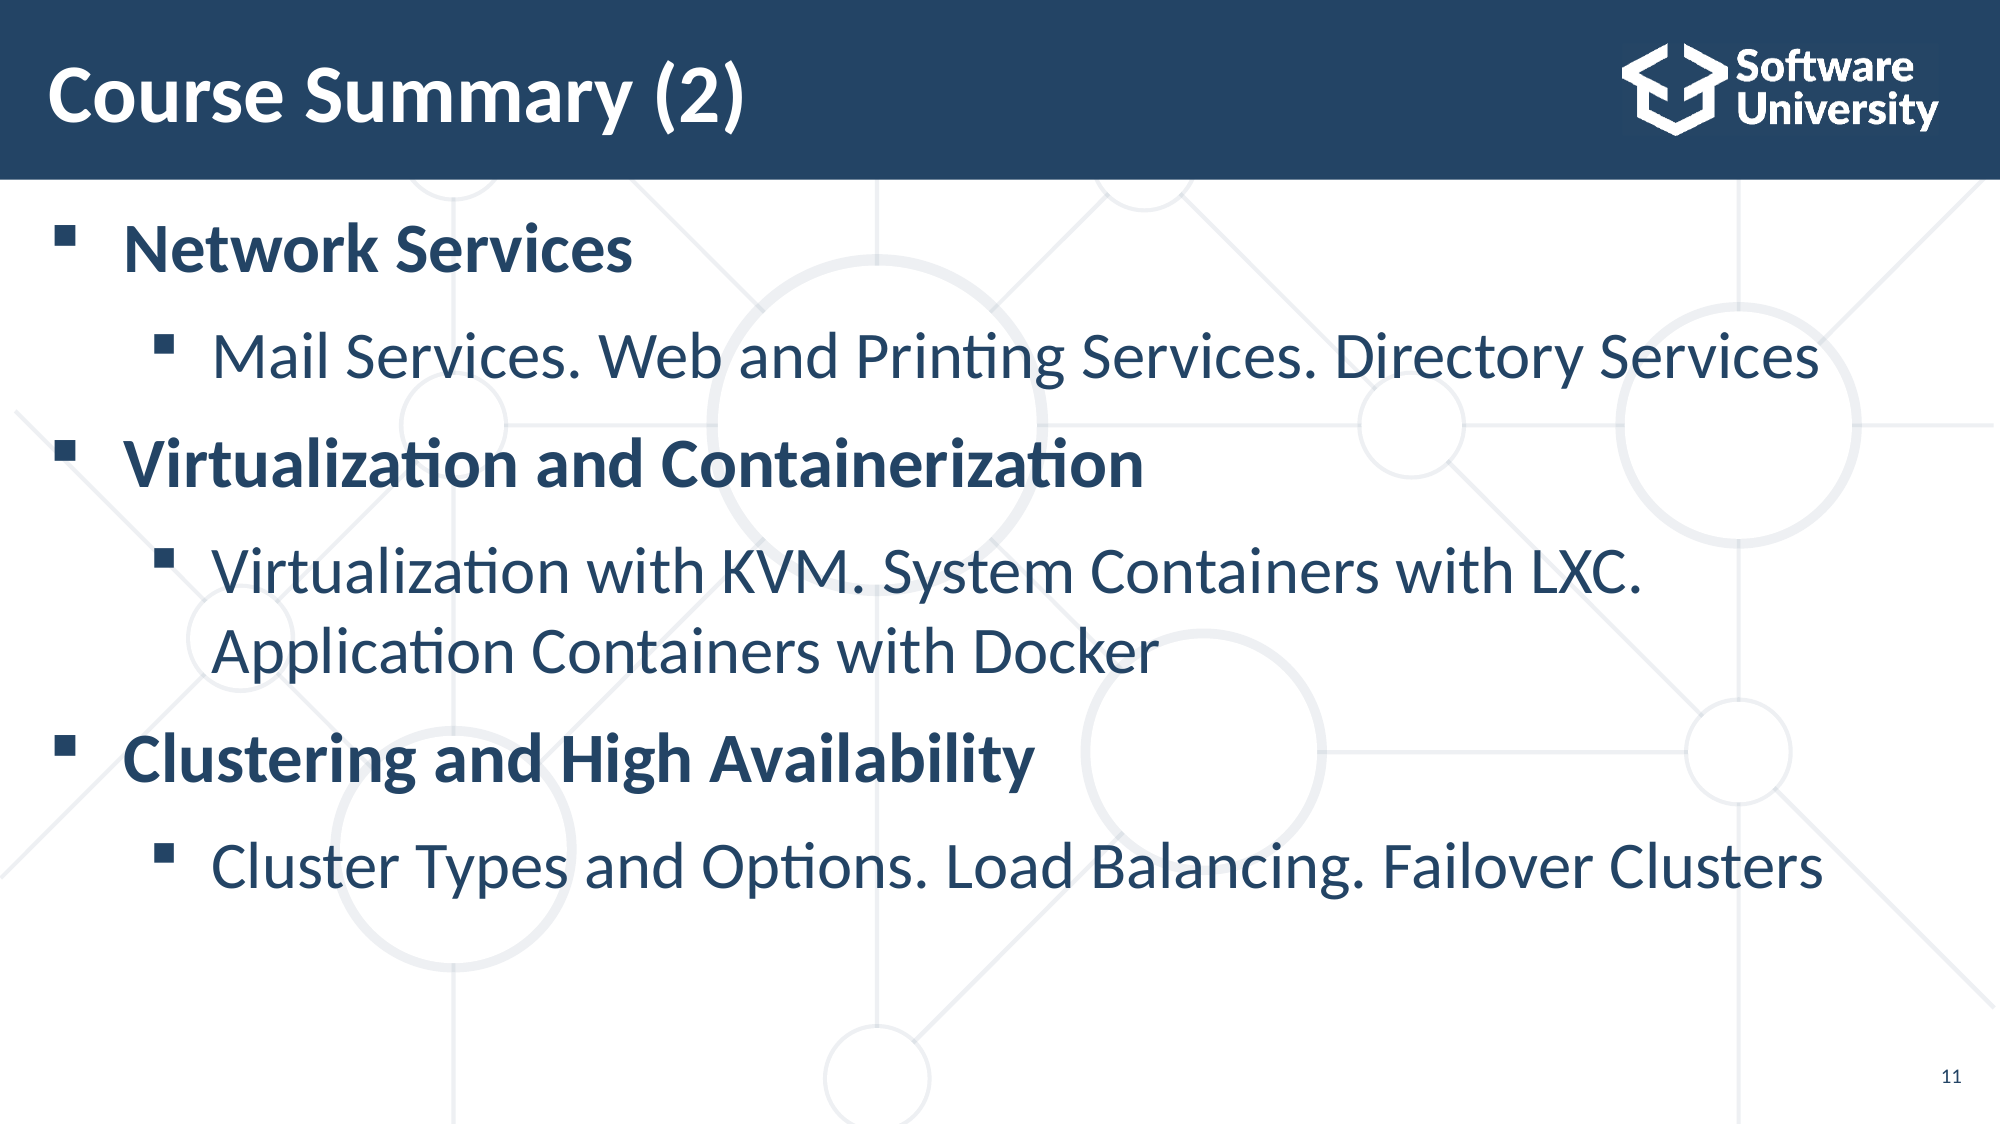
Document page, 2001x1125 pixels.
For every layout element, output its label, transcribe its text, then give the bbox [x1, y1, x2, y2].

picture [1622, 43, 1939, 136]
list Network Services Mail Services. Web and Printing Services. Directory Services Virtualization and Containerization Virtualization with KVM. System Containers with LXC. Application Containers with Docker Clustering and High Availability Cluster Types and Options. Load Balancing. Failover Clusters [31, 196, 1970, 1050]
slide_number 11 [1897, 1049, 1968, 1101]
title Course Summary (2) [31, 16, 1591, 162]
